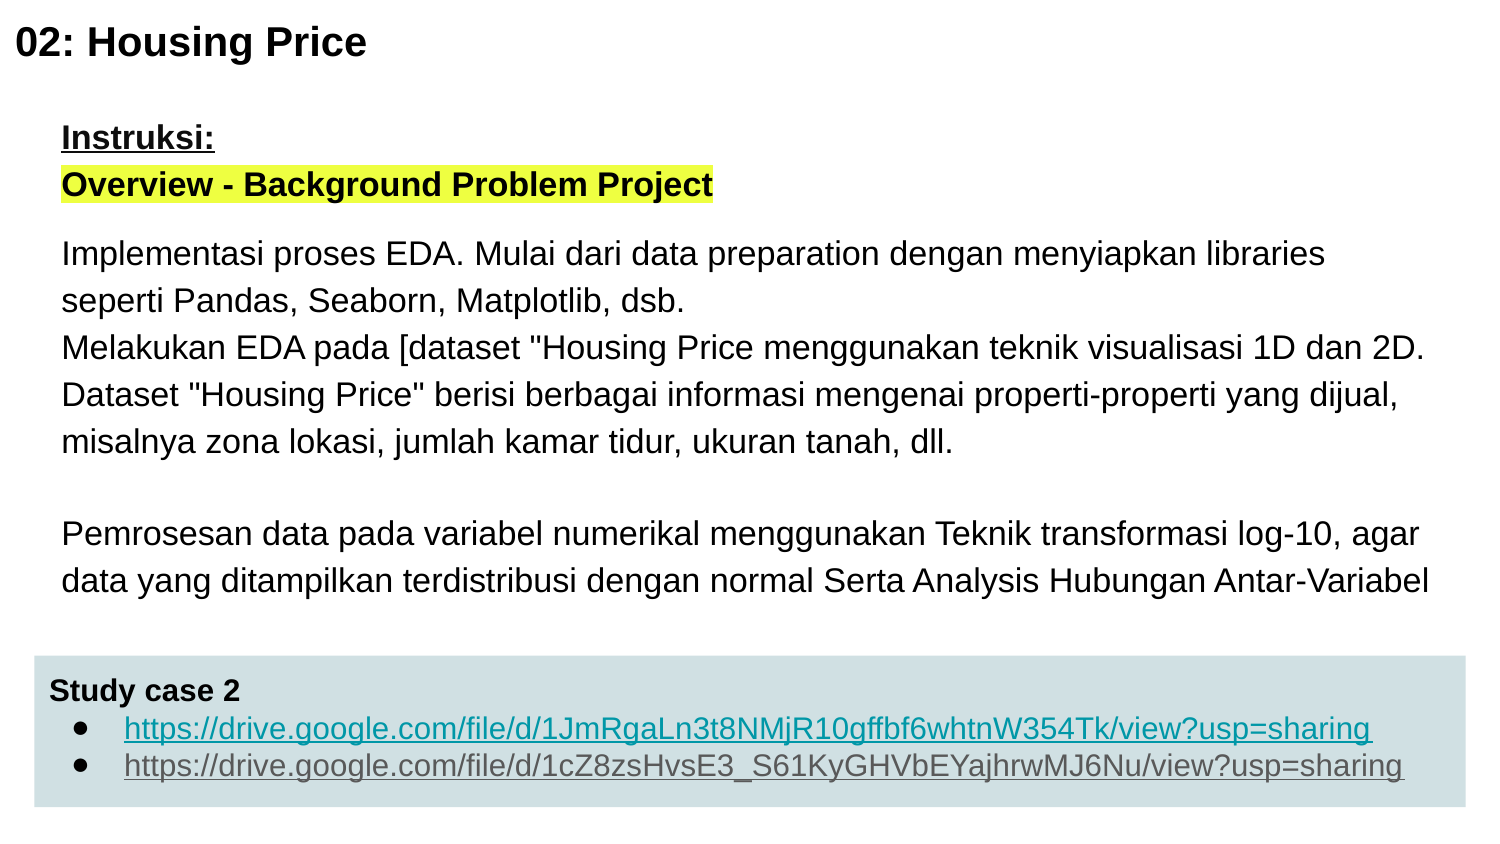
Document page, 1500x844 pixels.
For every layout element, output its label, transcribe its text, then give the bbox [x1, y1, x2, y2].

list Instruksi: Overview - Background Problem Project Implementasi proses EDA. Mulai dari data preparation dengan menyiapkan libraries seperti Pandas, Seaborn, Matplotlib, dsb. Melakukan EDA pada [dataset "Housing Price menggunakan teknik visualisasi 1D dan 2D. Dataset "Housing Price" berisi berbagai informasi mengenai properti-properti yang dijual, misalnya zona lokasi, jumlah kamar tidur, ukuran tanah, dll. Pemrosesan data pada variabel numerikal menggunakan Teknik transformasi log-10, agar data yang ditampilkan terdistribusi dengan normal Serta Analysis Hubungan Antar-Variabel [46, 93, 1445, 637]
text_box Study case 2 https://drive.google.com/file/d/1JmRgaLn3t8NMjR10gffbf6whtnW354Tk/view?usp=sharing https://drive.google.com/file/d/1cZ8zsHvsE3_S61KyGHVbEYajhrwMJ6Nu/view?usp=sharing [34, 655, 1466, 808]
title 02: Housing Price [0, 0, 1398, 94]
